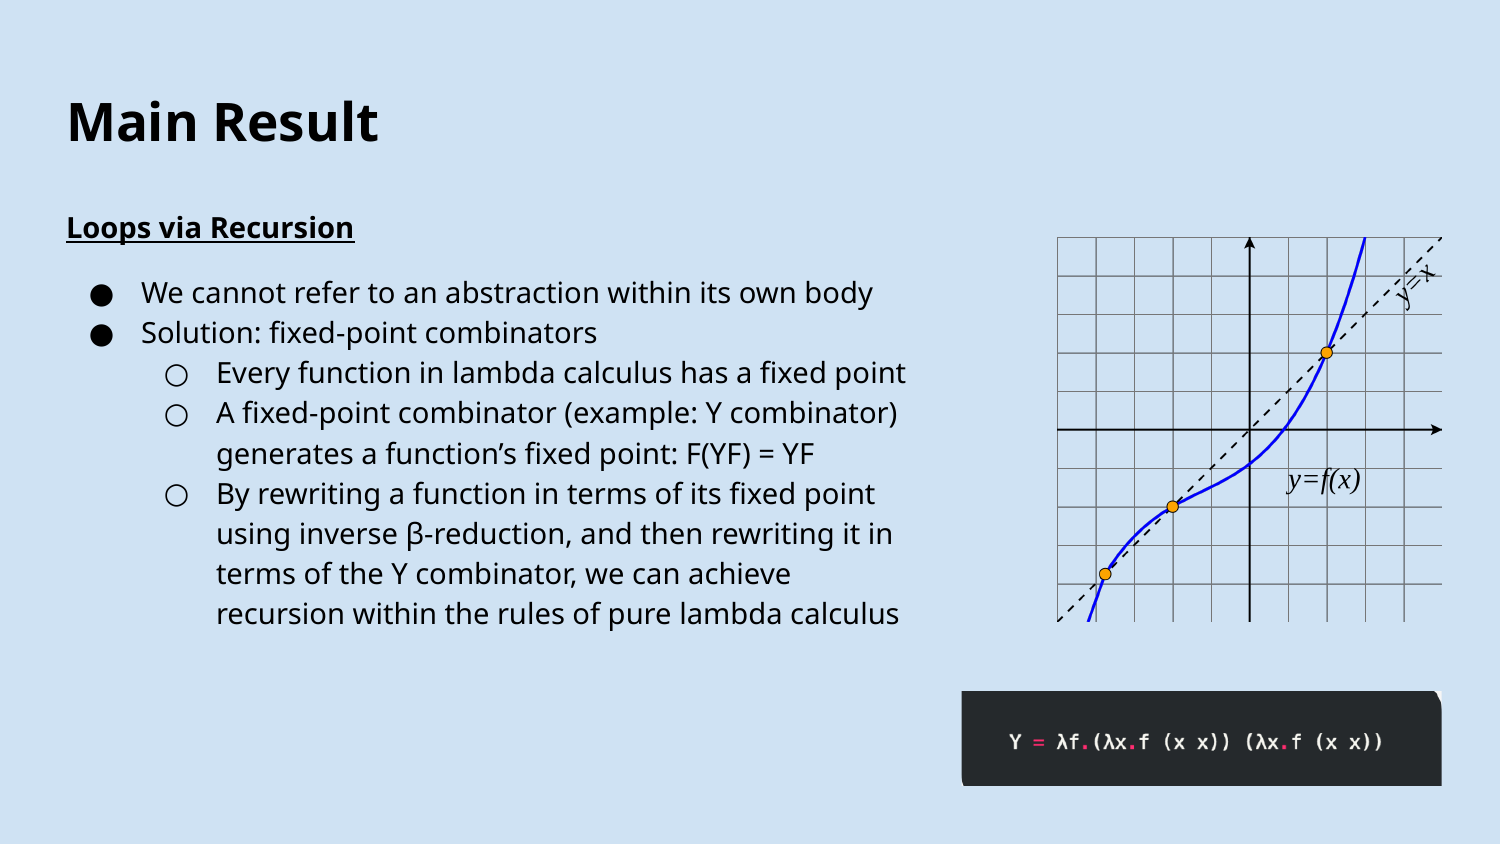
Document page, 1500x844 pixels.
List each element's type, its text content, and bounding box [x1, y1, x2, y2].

title Main Result [51, 72, 1449, 167]
list Loops via Recursion We cannot refer to an abstraction within its own body Solution: fixed-point combinators Every function in lambda calculus has a fixed point A fixed-point combinator (example: Y combinator) generates a function’s fixed point: F(YF) = YF By rewriting a function in terms of its fixed point using inverse β-reduction, and then rewriting it in terms of the Y combinator, we can achieve recursion within the rules of pure lambda calculus [51, 189, 929, 750]
picture [961, 690, 1442, 786]
picture [1057, 236, 1442, 622]
